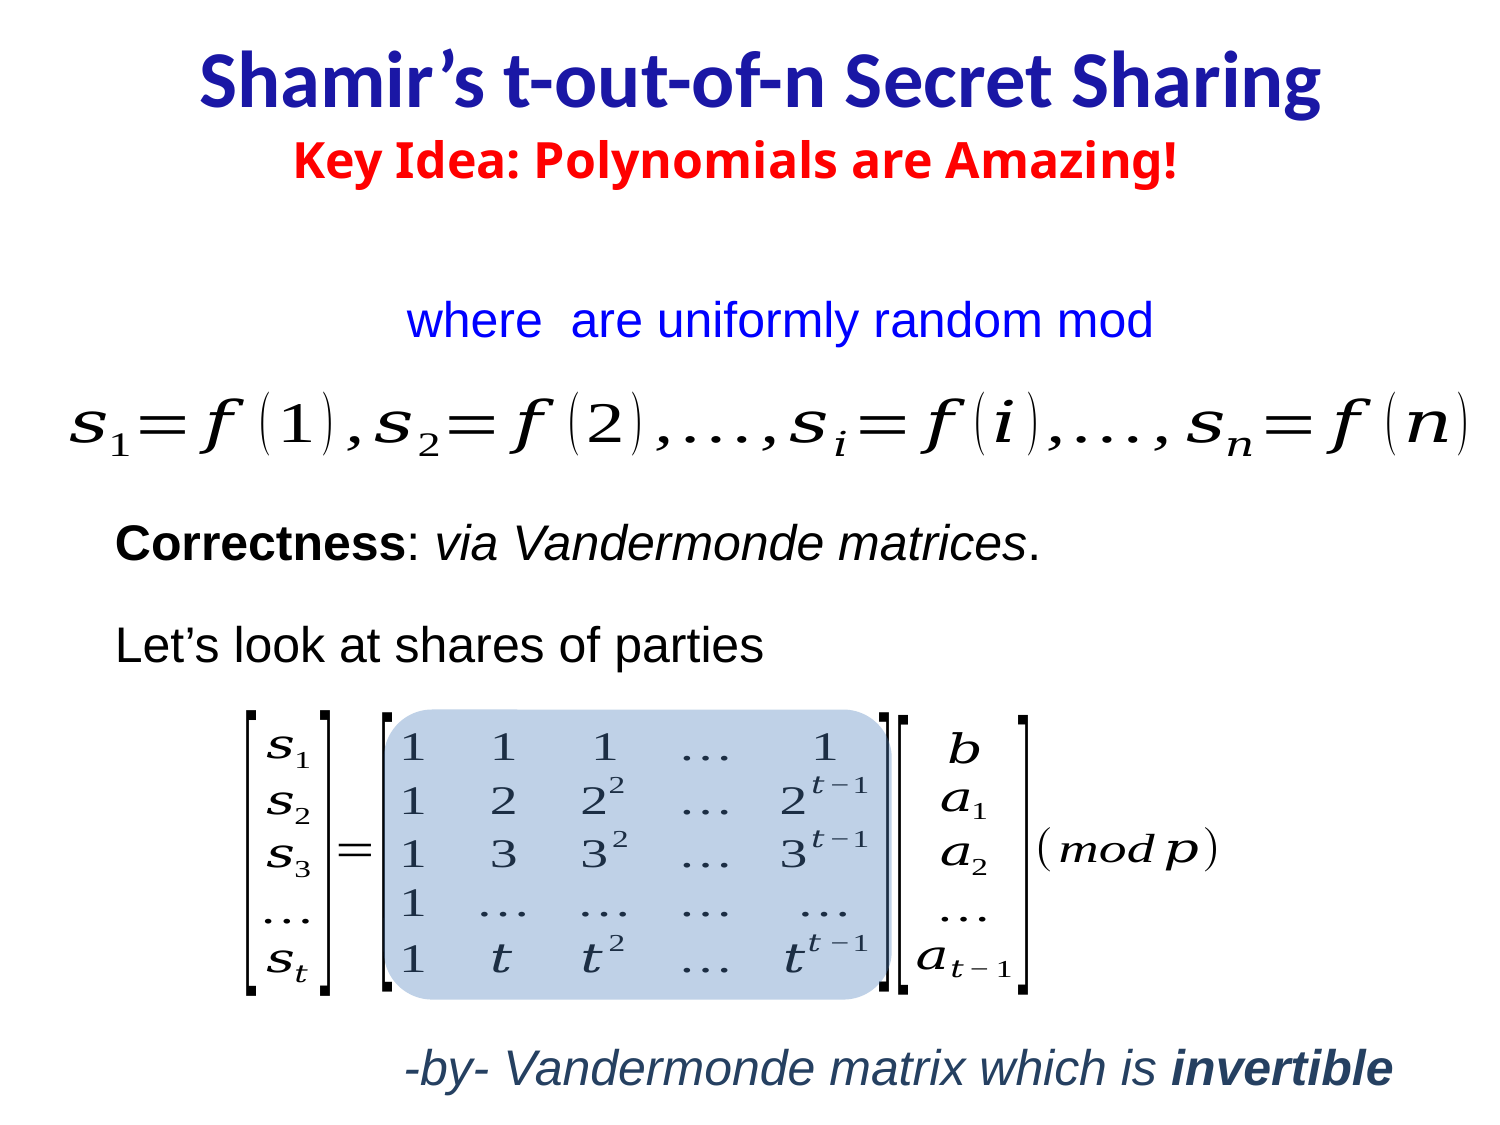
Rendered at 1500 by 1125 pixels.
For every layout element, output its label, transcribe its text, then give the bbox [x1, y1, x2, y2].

text_box Key Idea: Polynomials are Amazing! [277, 127, 1341, 190]
title Shamir’s t-out-of-n Secret Sharing [0, 19, 1500, 132]
text_box Correctness: via Vandermonde matrices. [100, 503, 1388, 579]
text_box [381, 707, 894, 1002]
